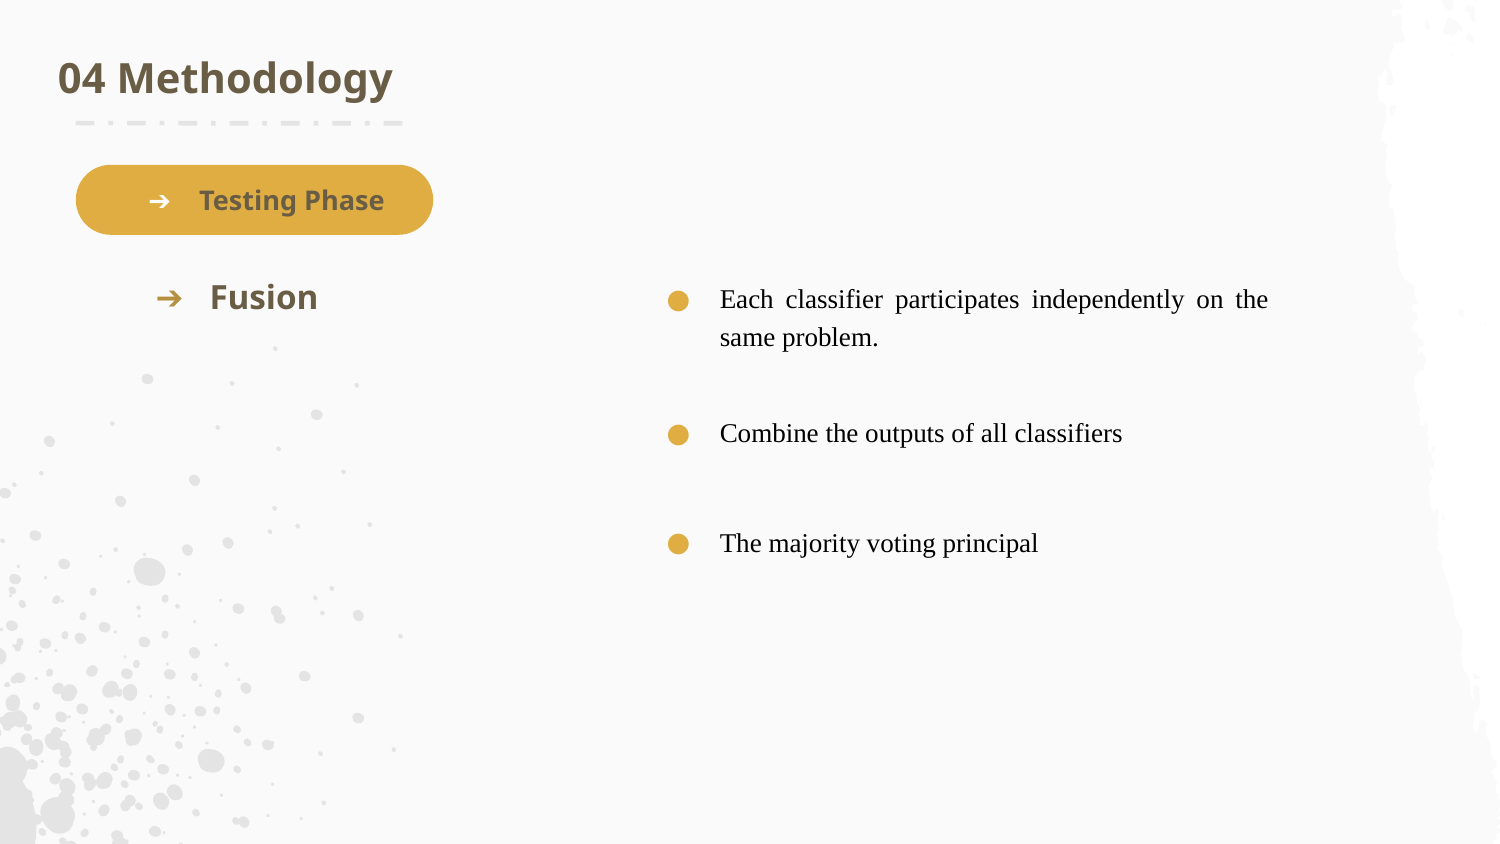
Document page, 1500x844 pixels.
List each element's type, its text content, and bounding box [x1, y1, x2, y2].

text_box Each classifier participates independently on the same problem. [629, 261, 1283, 367]
text_box 04 Methodology [0, 24, 479, 131]
text_box Combine the outputs of all classifiers [629, 395, 1283, 464]
text_box The majority voting principal [629, 505, 1283, 573]
text_box Fusion [119, 261, 365, 332]
text_box Testing Phase [75, 164, 434, 235]
